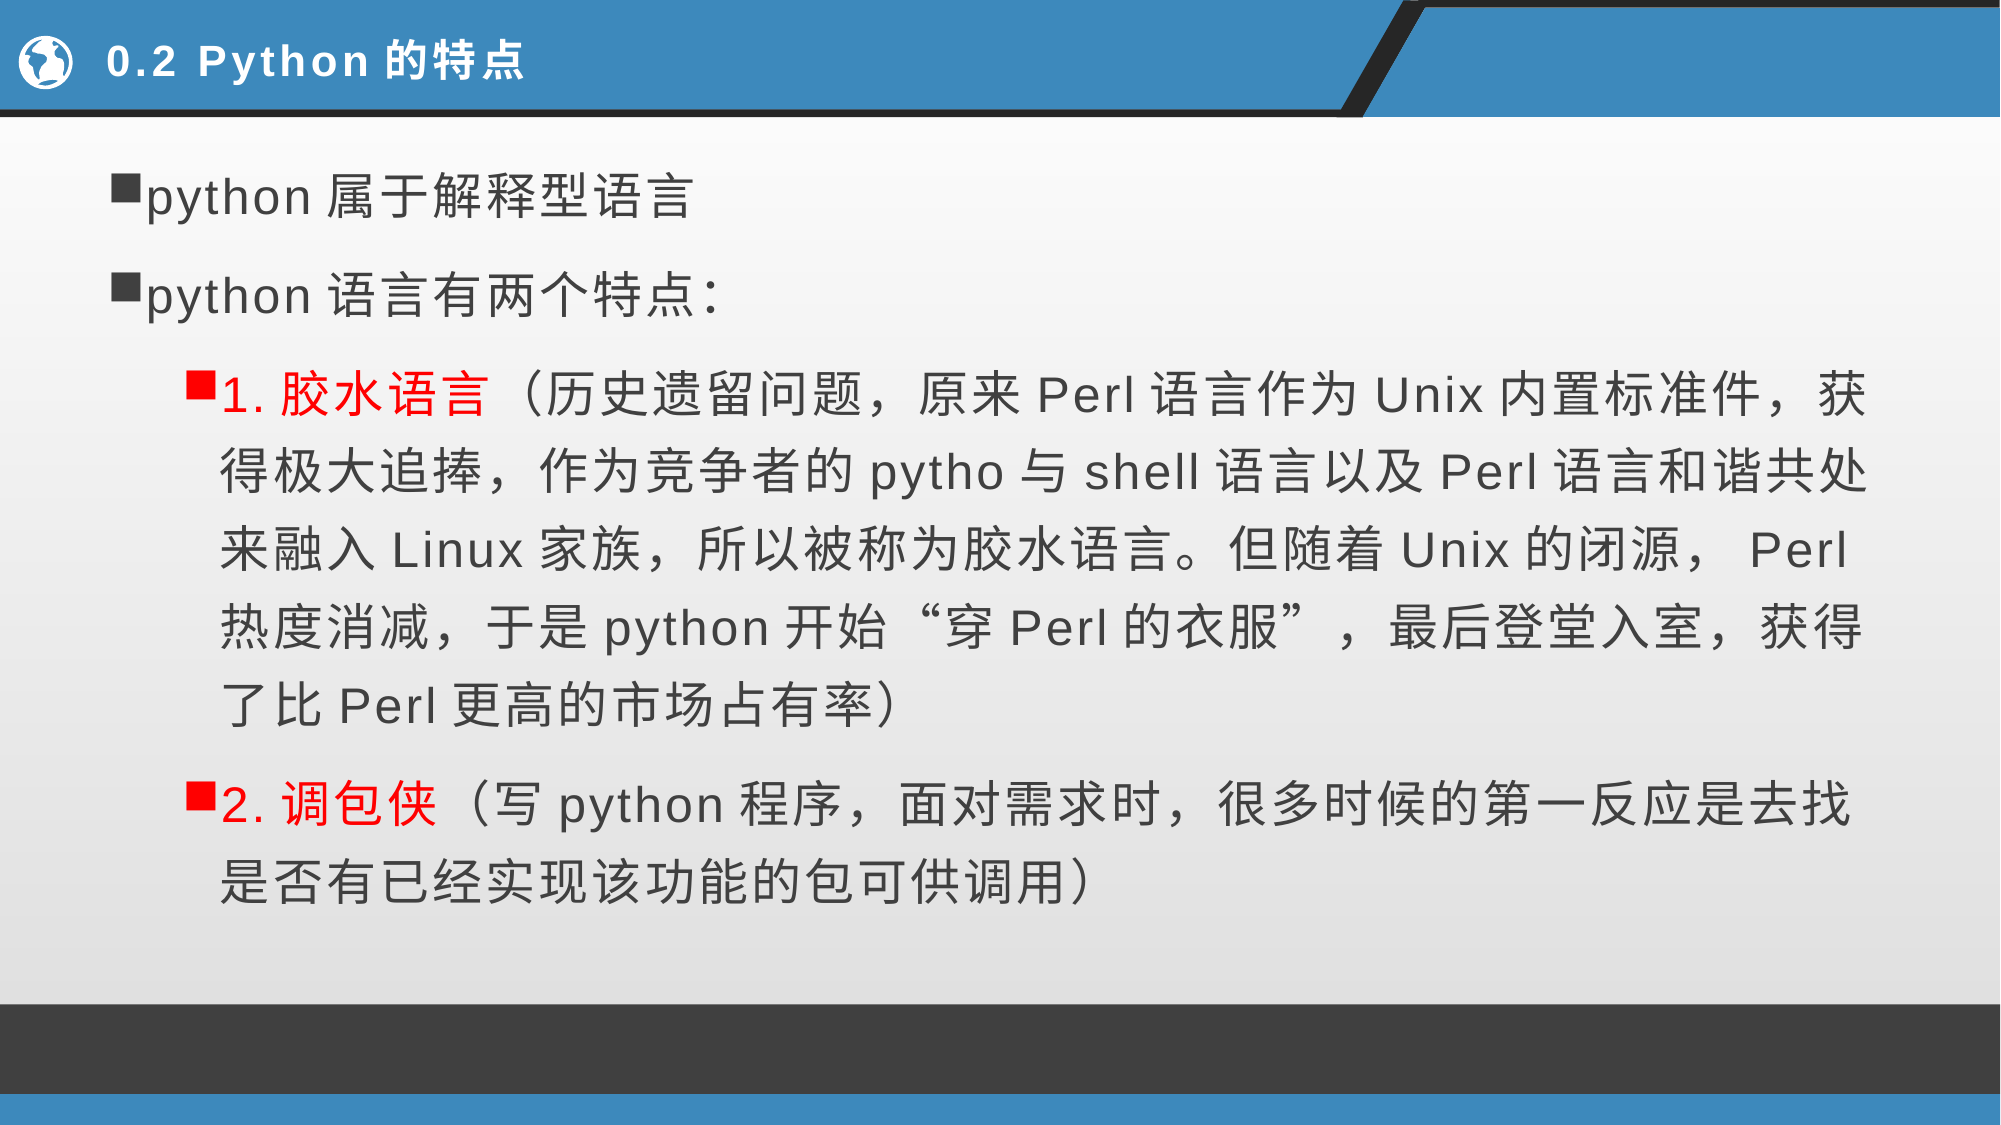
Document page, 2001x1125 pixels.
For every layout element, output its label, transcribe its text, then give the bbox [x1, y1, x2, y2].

title 0.2 Python的特点 [90, 24, 977, 93]
list python属于解释型语言 python语言有两个特点： 1.胶水语言（历史遗留问题，原来Perl语言作为Unix内置标准件，获得极大追捧，作为竞争者的pytho与shell语言以及Perl语言和谐共处来融入Linux家族，所以被称为胶水语言。但随着Unix的闭源，Perl热度消减，于是python开始“穿Perl的衣服”，最后登堂入室，获得了比Perl更高的市场占有率） 2.调包侠（写python程序，面对需求时，很多时候的第一反应是去找是否有已经实现该功能的包可供调用） [90, 146, 1921, 976]
